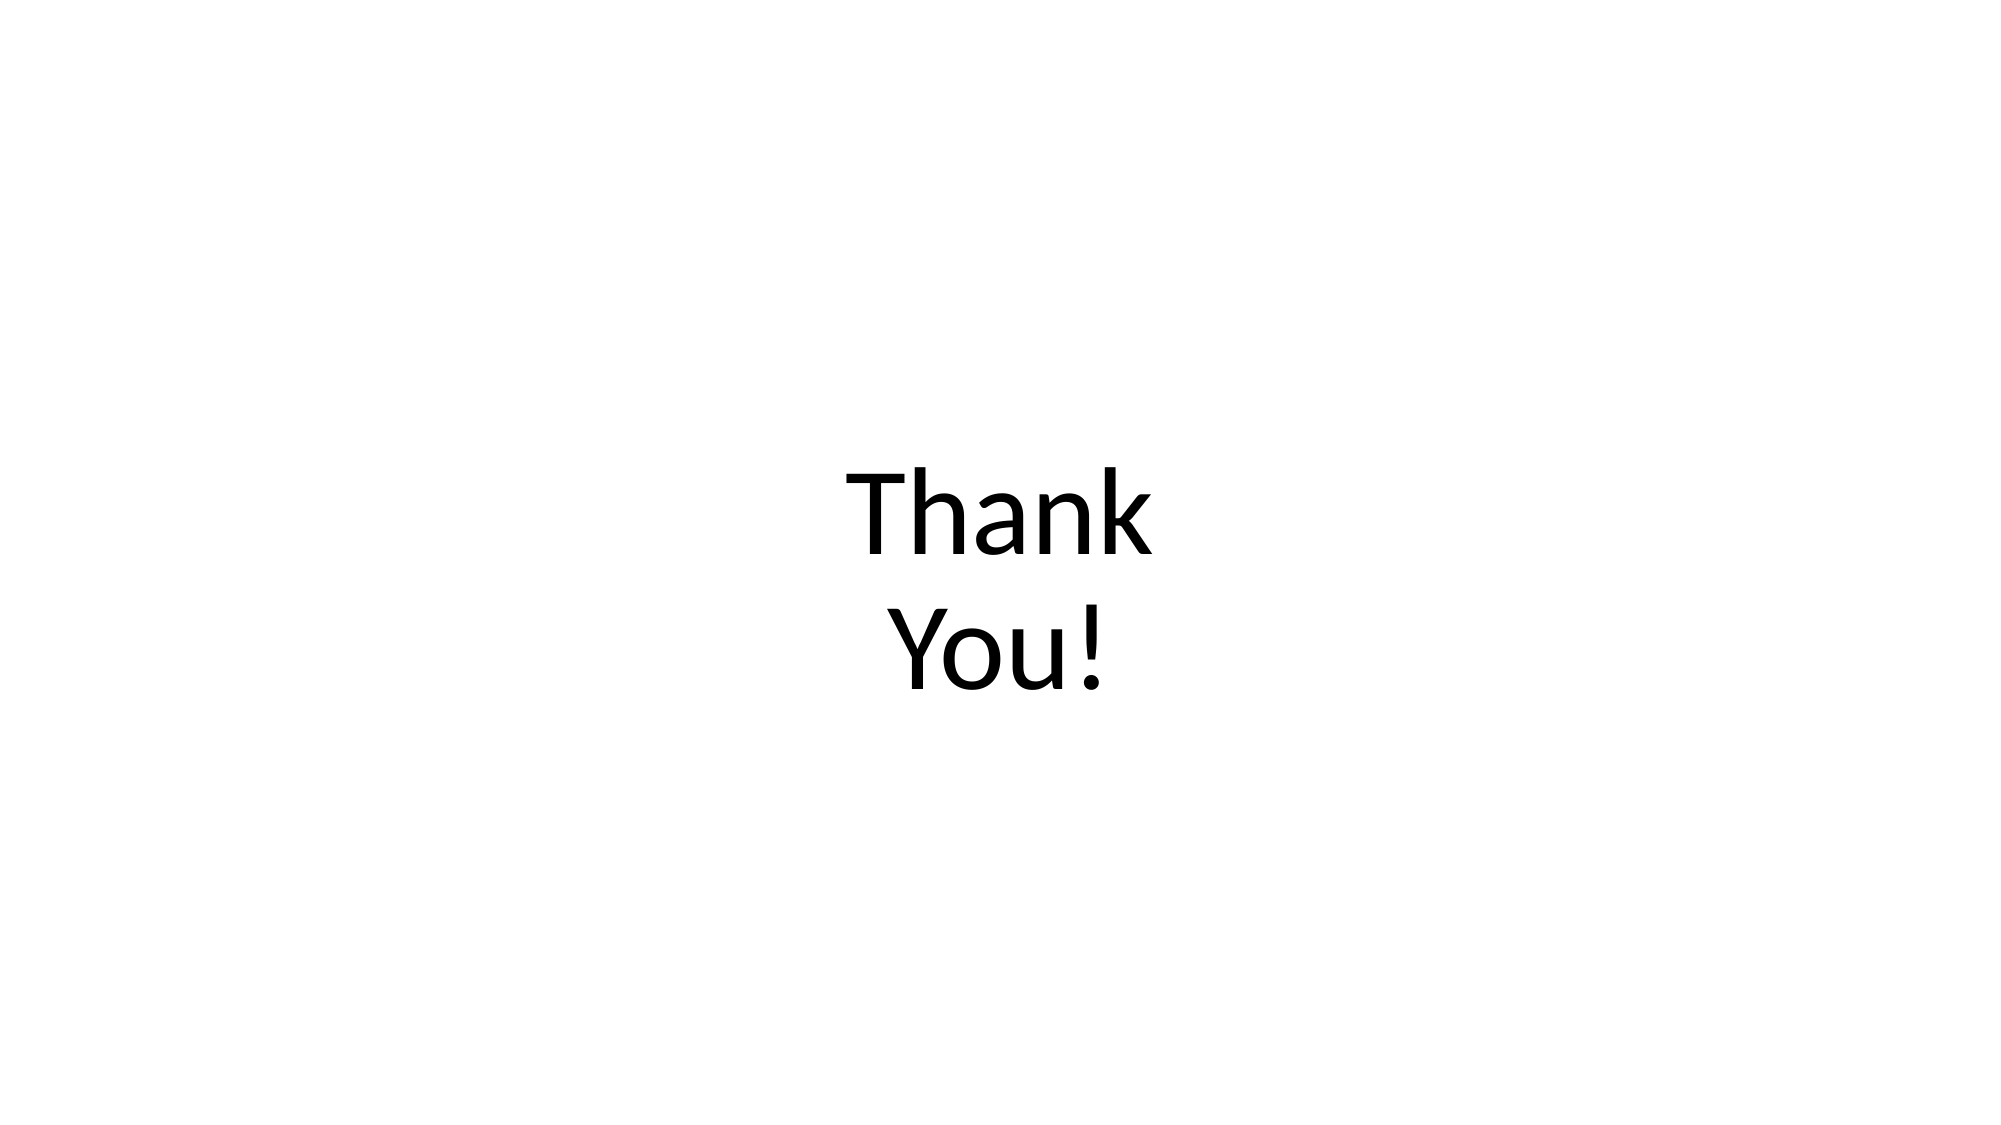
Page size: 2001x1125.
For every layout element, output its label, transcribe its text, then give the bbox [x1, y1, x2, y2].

list Thank You! [800, 439, 1200, 563]
